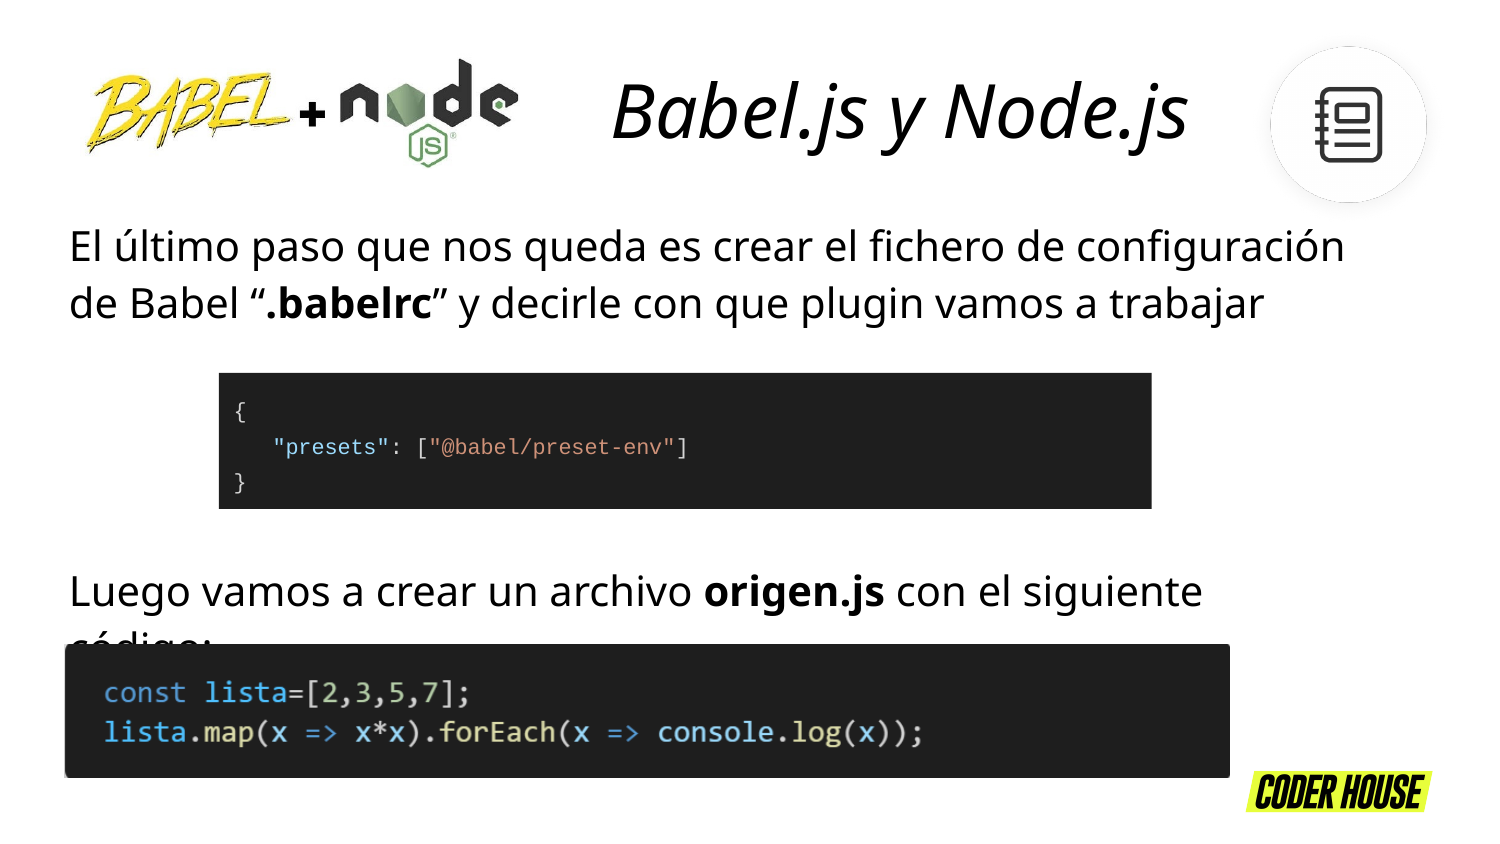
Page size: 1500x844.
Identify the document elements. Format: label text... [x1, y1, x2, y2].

picture [64, 644, 1231, 778]
text_box { "presets": ["@babel/preset-env"] } [218, 372, 1152, 509]
text_box El último paso que nos queda es crear el fichero de configuración de Babel “.babelrc” y decirle con que plugin vamos a trabajar Luego vamos a crear un archivo origen.js con el siguiente código: [54, 197, 1368, 806]
picture [80, 48, 531, 169]
picture [1241, 764, 1437, 819]
text_box Babel.js y Node.js [559, 48, 1242, 169]
picture [1251, 27, 1447, 223]
